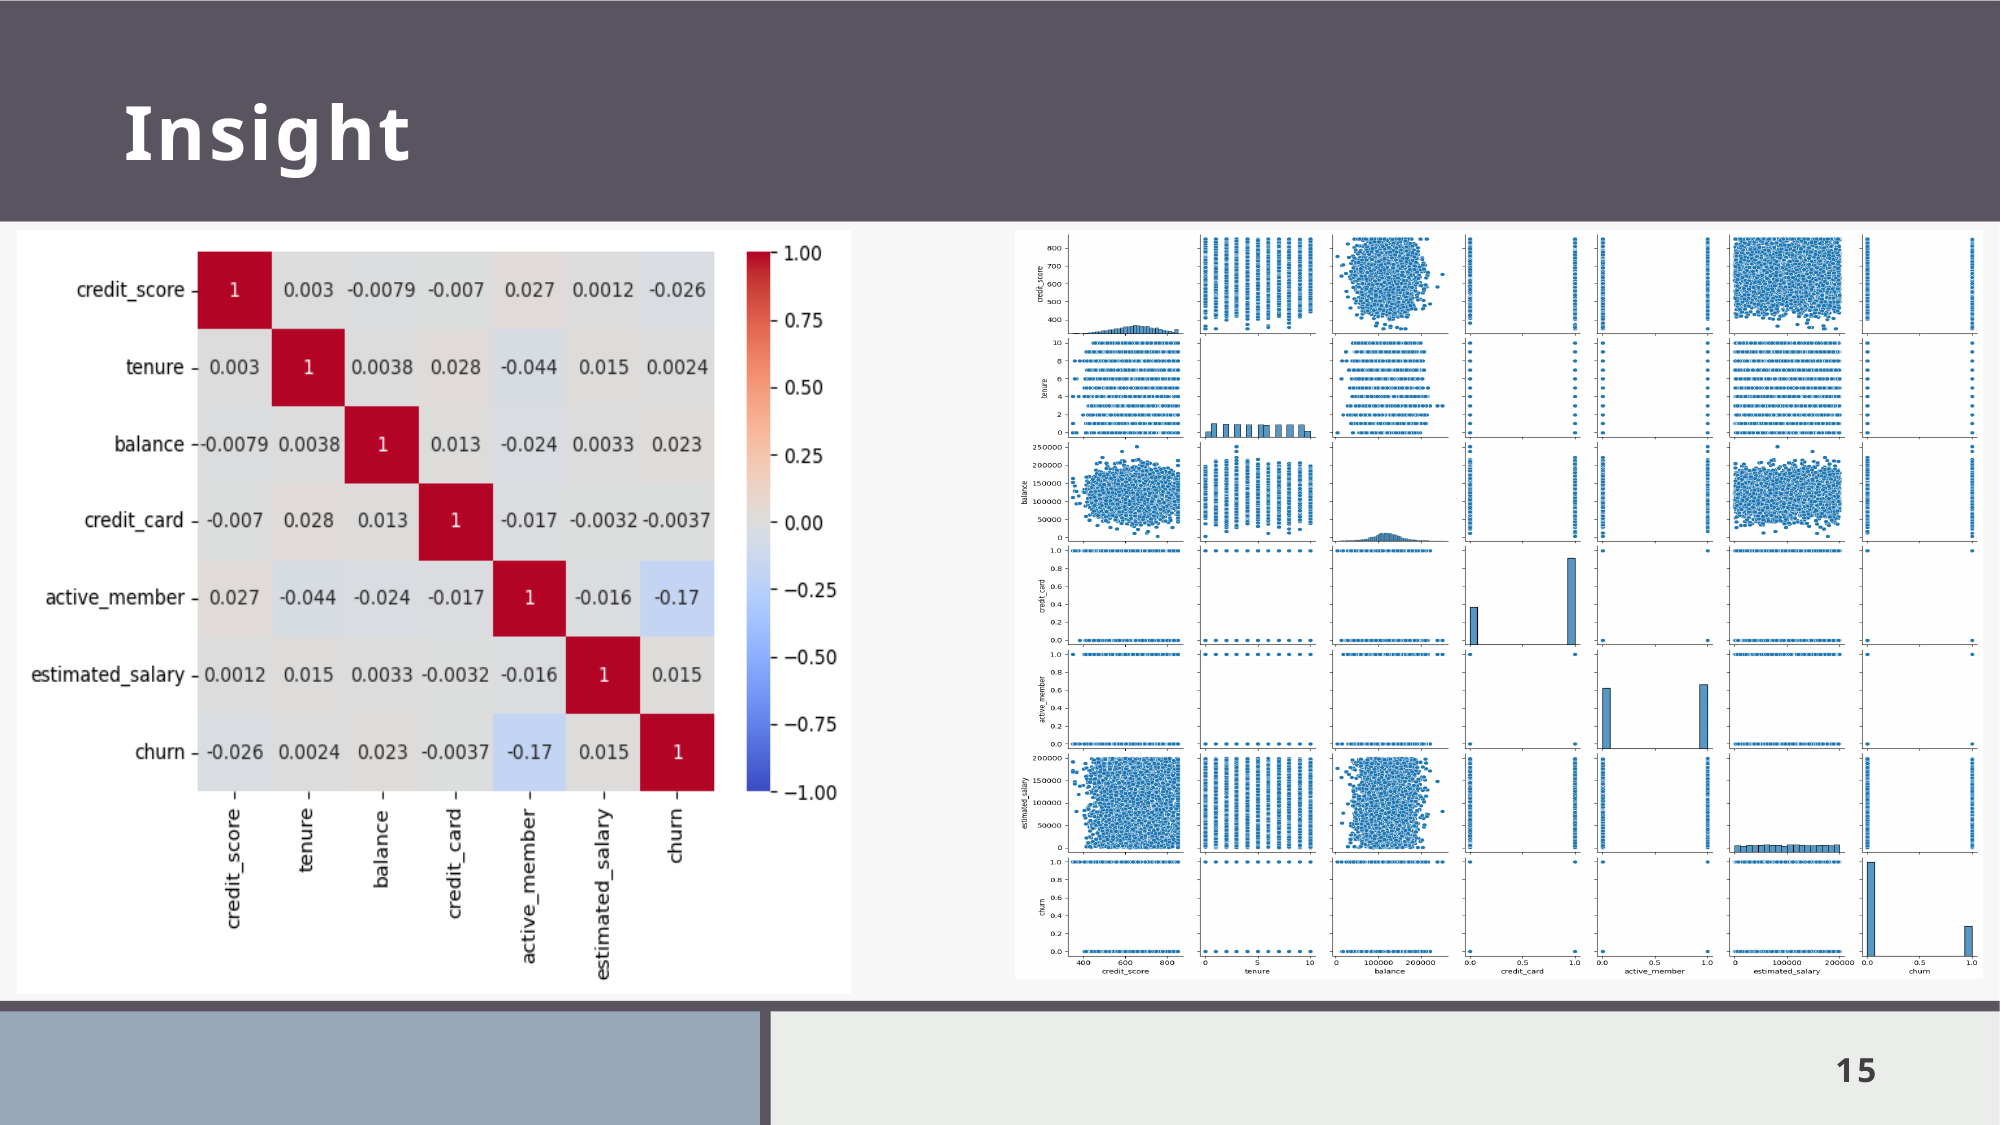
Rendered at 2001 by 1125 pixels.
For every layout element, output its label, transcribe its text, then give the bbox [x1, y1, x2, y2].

title Insight [106, 29, 1895, 184]
picture [17, 230, 851, 994]
slide_number 15 [1733, 1035, 1895, 1110]
picture [1015, 230, 1983, 980]
